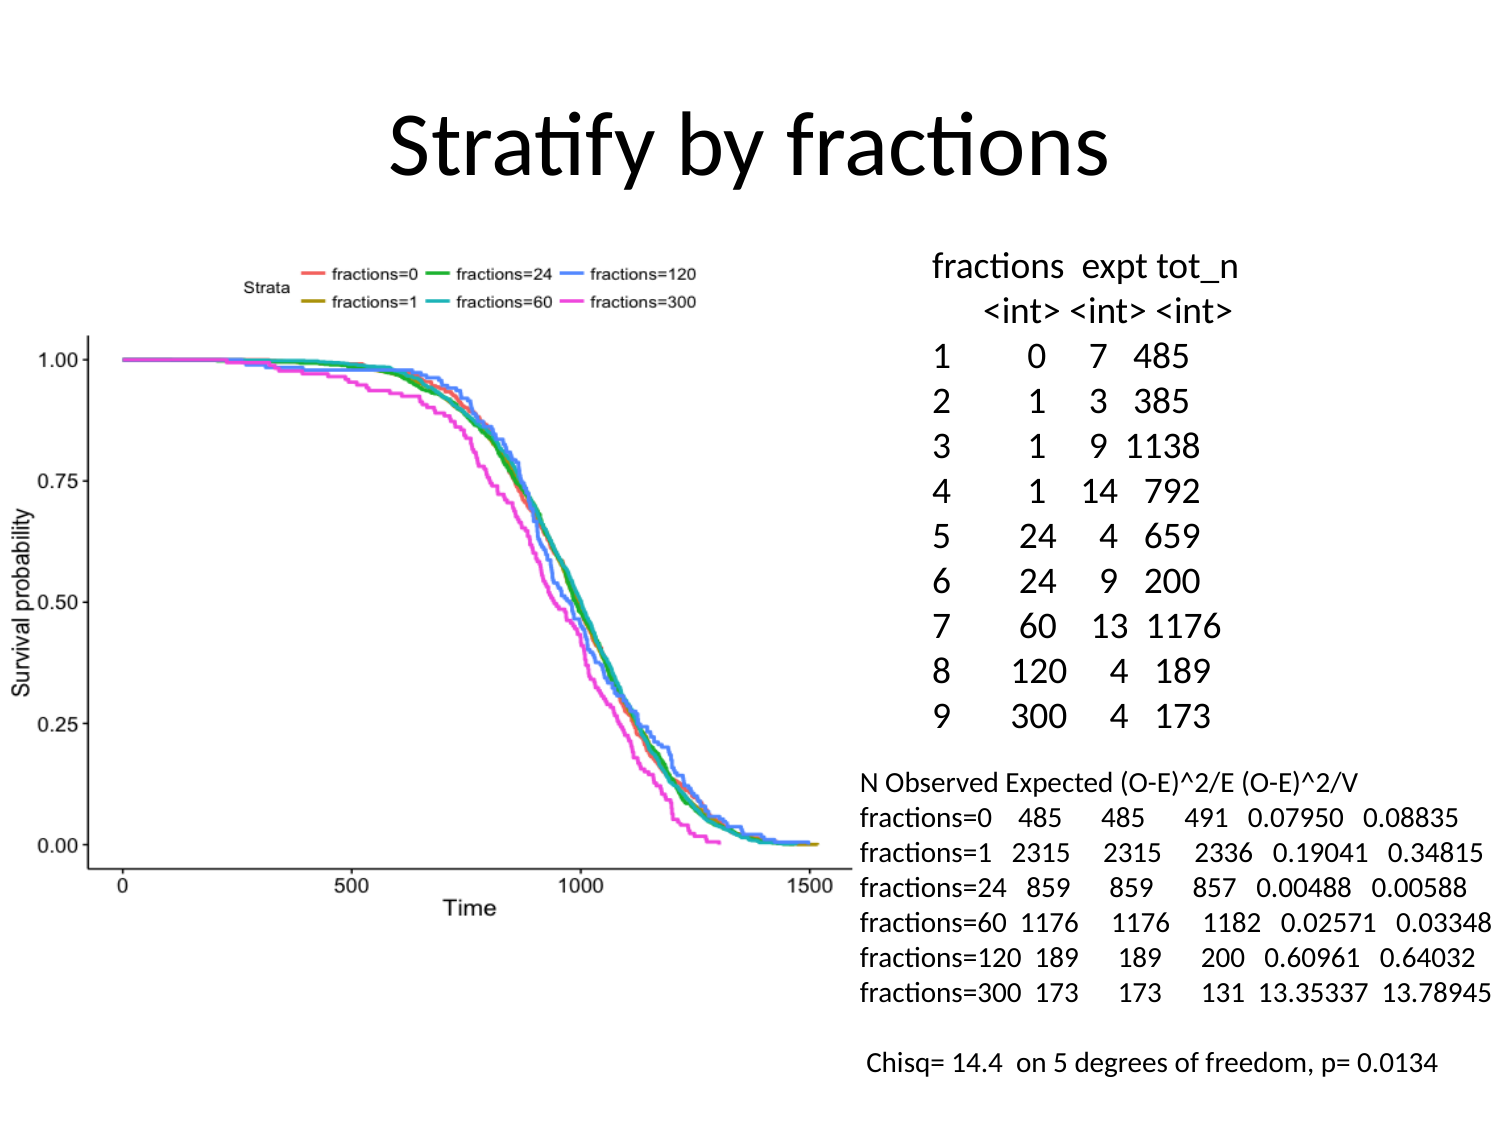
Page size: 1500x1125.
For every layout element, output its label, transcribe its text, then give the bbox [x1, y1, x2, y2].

title Stratify by fractions [75, 45, 1425, 233]
text_box fractions expt tot_n <int> <int> <int> 1 0 7 485 2 1 3 385 3 1 9 1138 4 1 14 792 5 24 4 659 6 24 9 200 7 60 13 1176 8 120 4 189 9 300 4 173 [917, 233, 1368, 756]
text_box N Observed Expected (O-E)^2/E (O-E)^2/V fractions=0 485 485 491 0.07950 0.08835 fractions=1 2315 2315 2336 0.19041 0.34815 fractions=24 859 859 857 0.00488 0.00588 fractions=60 1176 1176 1182 0.02571 0.03348 fractions=120 189 189 200 0.60961 0.64032 fractions=300 173 173 131 13.35337 13.78945 Chisq= 14.4 on 5 degrees of freedom, p= 0.0134 [844, 756, 1500, 1121]
picture [0, 229, 863, 930]
